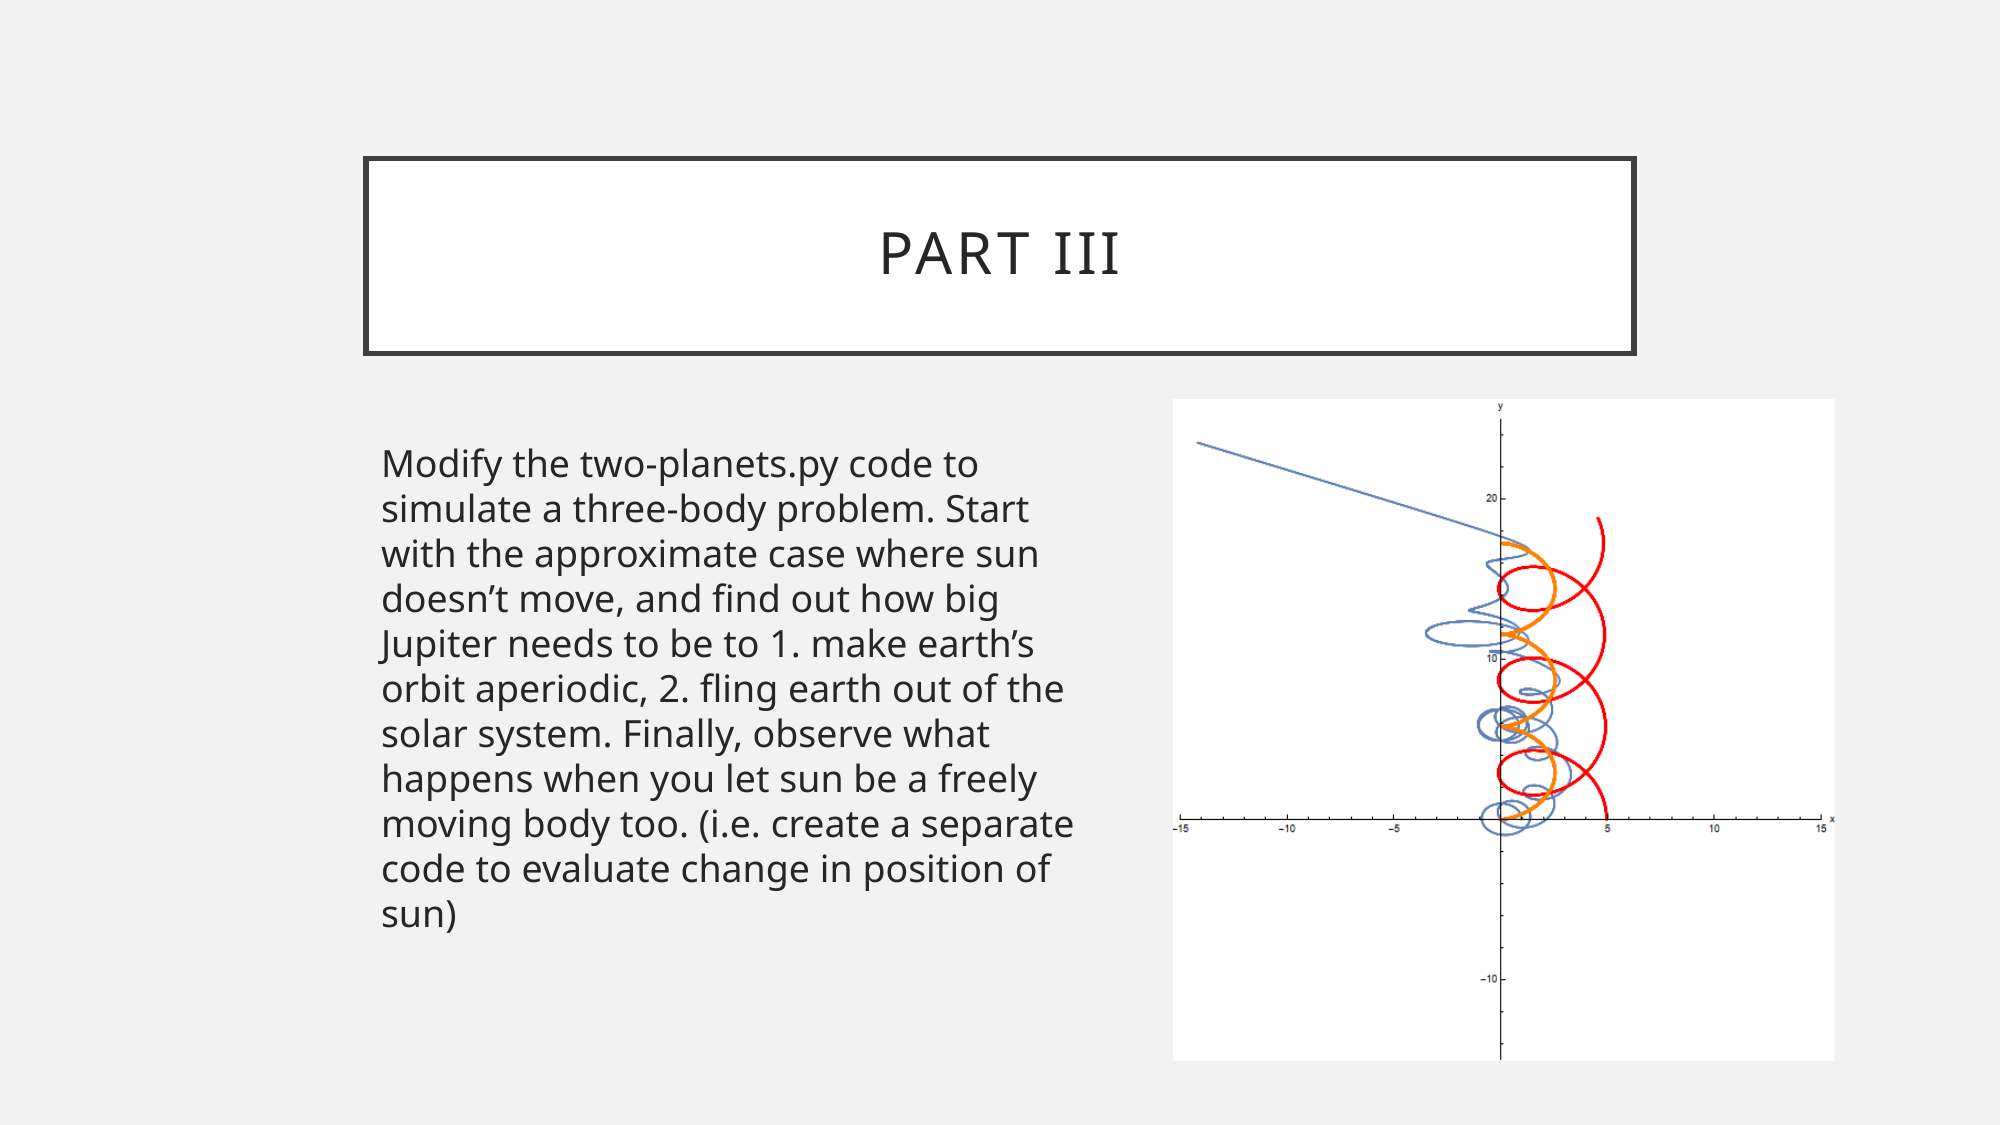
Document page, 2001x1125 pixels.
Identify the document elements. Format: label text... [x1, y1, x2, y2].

title Part iii [363, 156, 1637, 356]
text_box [1172, 399, 1835, 1061]
list Modify the two-planets.py code to simulate a three-body problem. Start with the approximate case where sun doesn’t move, and find out how big Jupiter needs to be to 1. make earth’s orbit aperiodic, 2. fling earth out of the solar system. Finally, observe what happens when you let sun be a freely moving body too. (i.e. create a separate code to evaluate change in position of sun) [366, 432, 1110, 1080]
